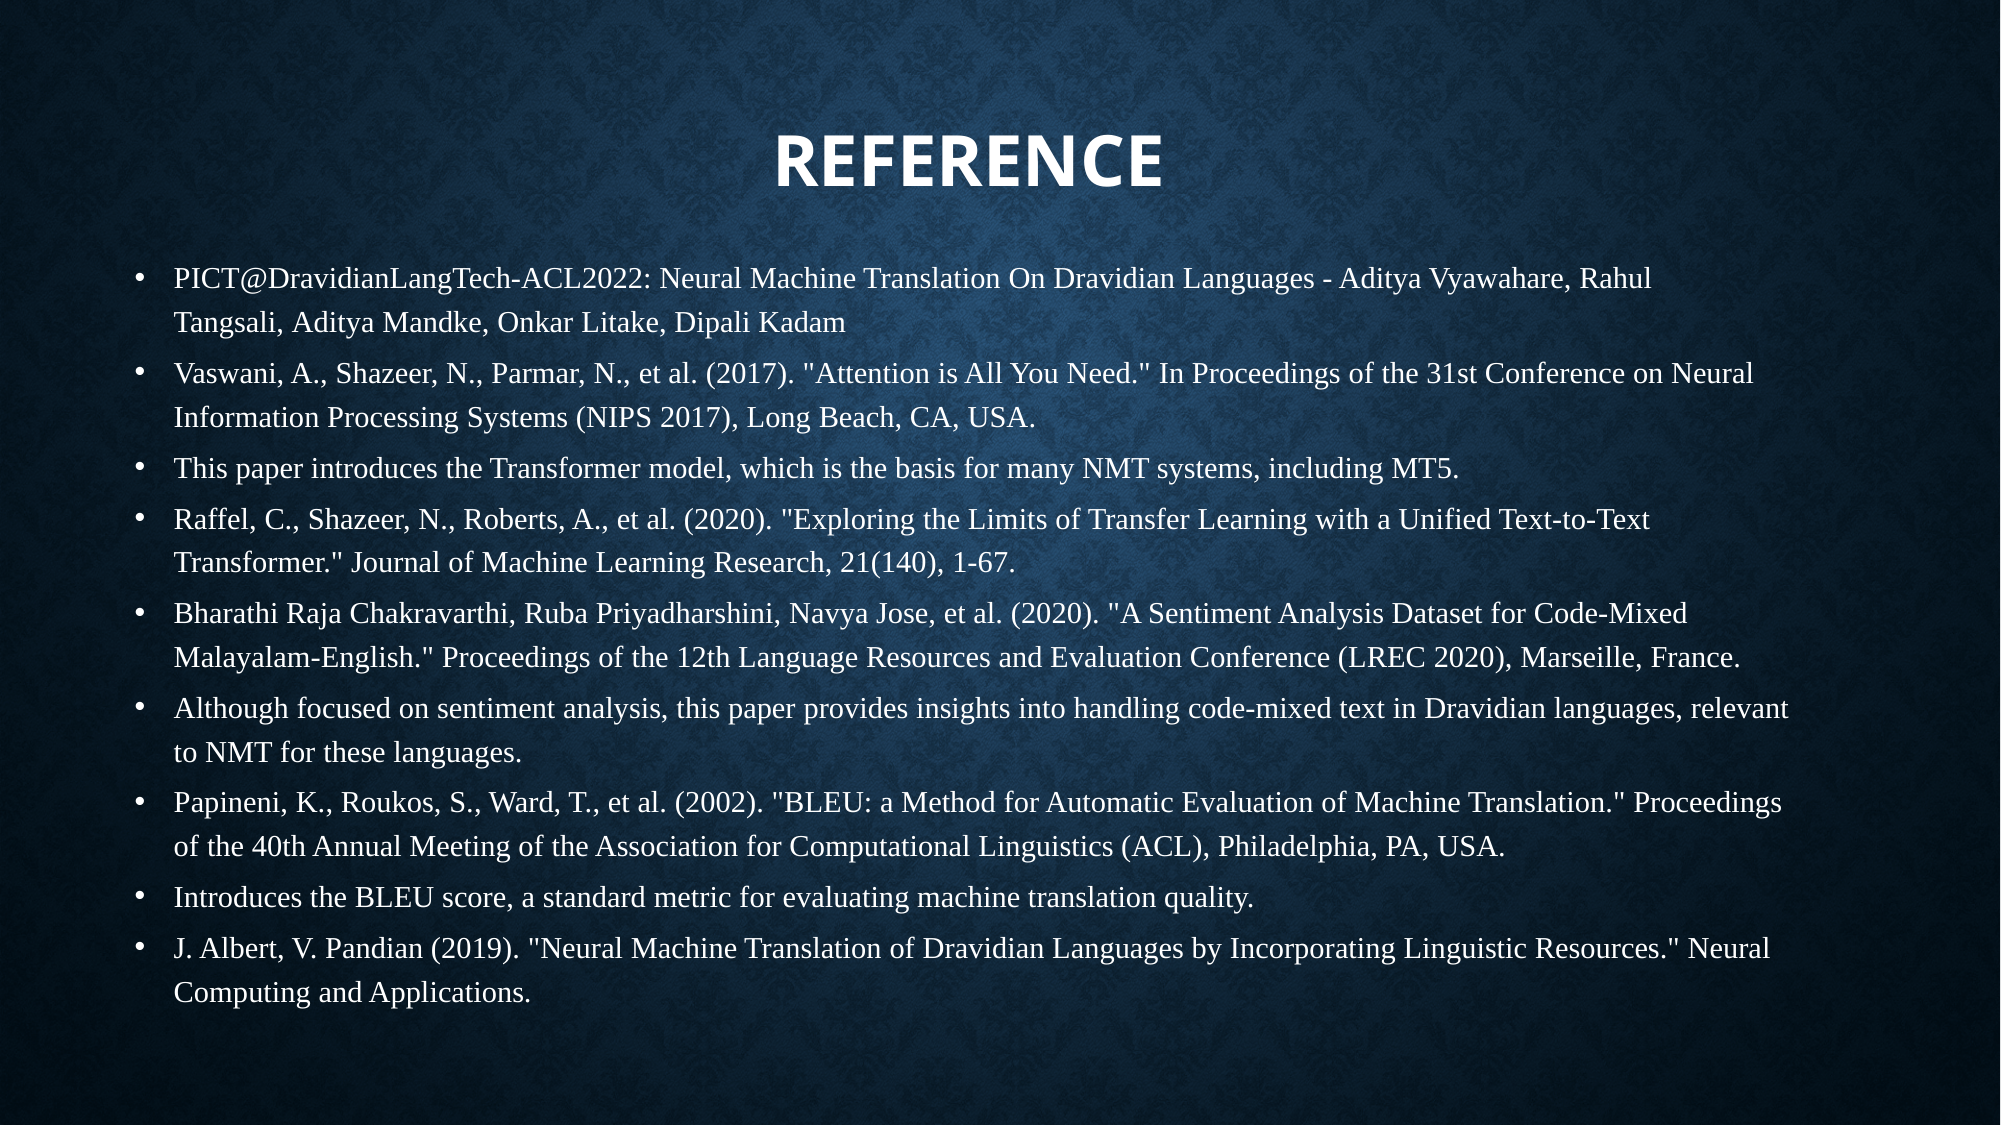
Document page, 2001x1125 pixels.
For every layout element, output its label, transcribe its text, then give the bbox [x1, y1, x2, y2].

list PICT@DravidianLangTech-ACL2022: Neural Machine Translation On Dravidian Languages - Aditya Vyawahare, Rahul Tangsali, Aditya Mandke, Onkar Litake, Dipali Kadam Vaswani, A., Shazeer, N., Parmar, N., et al. (2017). "Attention is All You Need." In Proceedings of the 31st Conference on Neural Information Processing Systems (NIPS 2017), Long Beach, CA, USA. This paper introduces the Transformer model, which is the basis for many NMT systems, including MT5. Raffel, C., Shazeer, N., Roberts, A., et al. (2020). "Exploring the Limits of Transfer Learning with a Unified Text-to-Text Transformer." Journal of Machine Learning Research, 21(140), 1-67. Bharathi Raja Chakravarthi, Ruba Priyadharshini, Navya Jose, et al. (2020). "A Sentiment Analysis Dataset for Code-Mixed Malayalam-English." Proceedings of the 12th Language Resources and Evaluation Conference (LREC 2020), Marseille, France. Although focused on sentiment analysis, this paper provides insights into handling code-mixed text in Dravidian languages, relevant to NMT for these languages. Papineni, K., Roukos, S., Ward, T., et al. (2002). "BLEU: a Method for Automatic Evaluation of Machine Translation." Proceedings of the 40th Annual Meeting of the Association for Computational Linguistics (ACL), Philadelphia, PA, USA. Introduces the BLEU score, a standard metric for evaluating machine translation quality. J. Albert, V. Pandian (2019). "Neural Machine Translation of Dravidian Languages by Incorporating Linguistic Resources." Neural Computing and Applications. [119, 243, 1818, 1025]
title REFERENCE [119, 84, 1818, 243]
